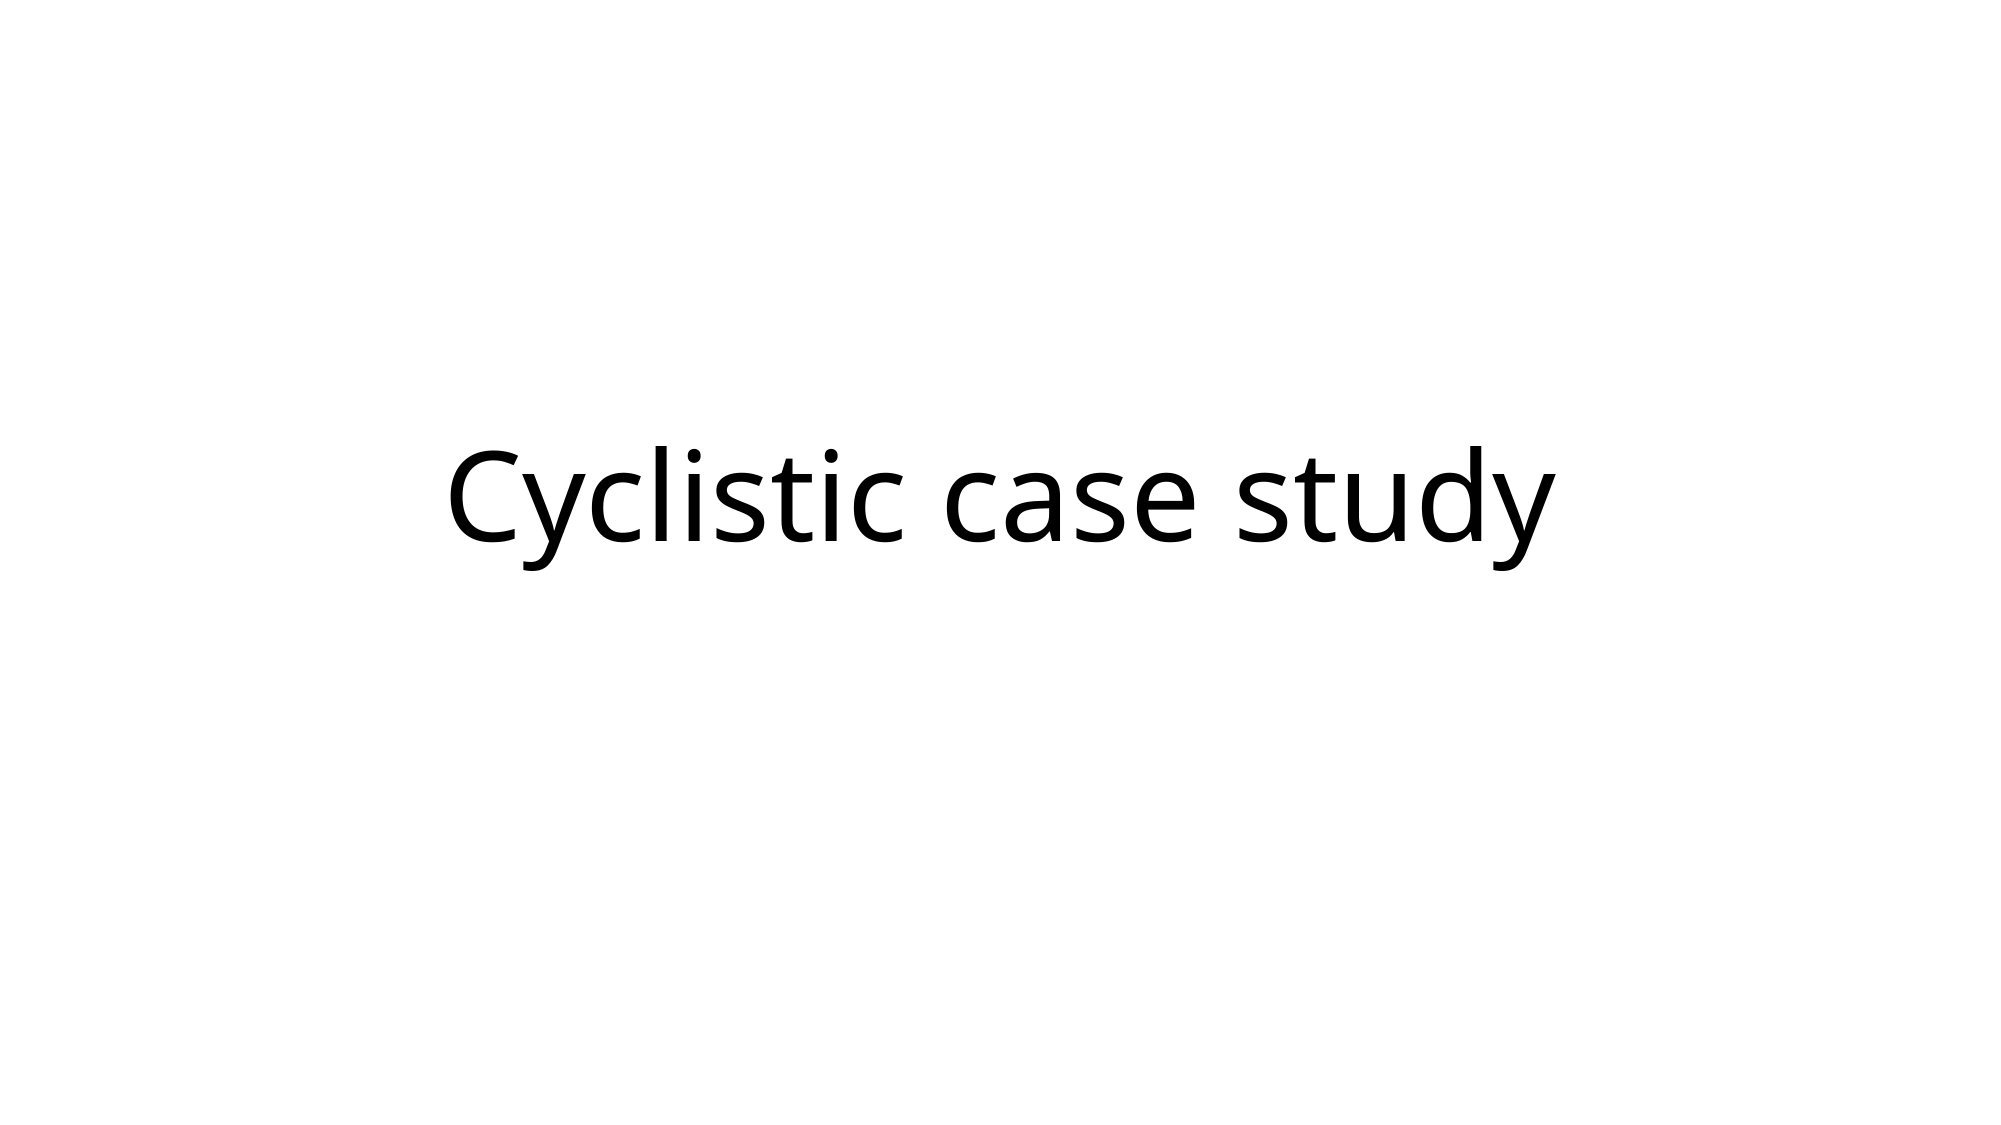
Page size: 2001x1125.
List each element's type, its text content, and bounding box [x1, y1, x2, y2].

title Cyclistic case study [249, 184, 1750, 576]
